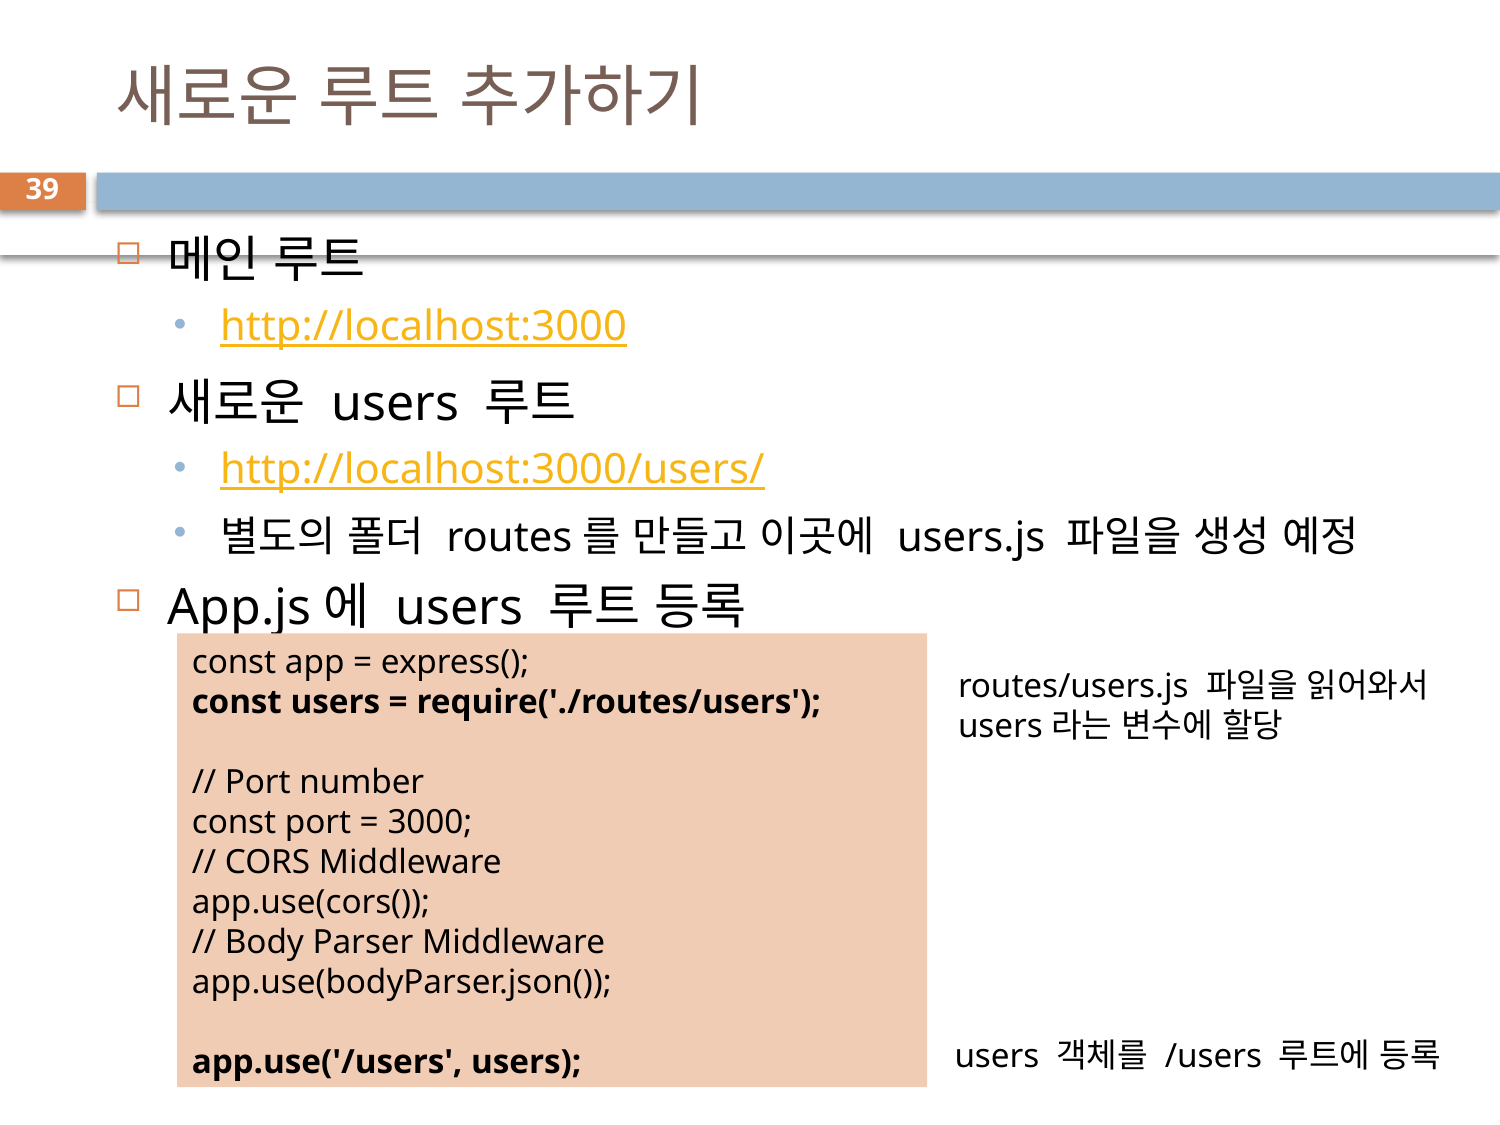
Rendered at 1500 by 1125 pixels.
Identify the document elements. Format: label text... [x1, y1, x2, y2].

text_box routes/users.js 파일을 읽어와서 users라는 변수에 할당 [943, 656, 1453, 752]
text_box const app = express(); const users = require('./routes/users'); // Port number const port = 3000; // CORS Middleware app.use(cors()); // Body Parser Middleware app.use(bodyParser.json()); app.use('/users', users); [177, 633, 928, 1088]
text_box users 객체를 /users 루트에 등록 [939, 1026, 1456, 1082]
slide_number 39 [0, 170, 87, 211]
list 메인 루트 http://localhost:3000 새로운 users 루트 http://localhost:3000/users/ 별도의 폴더 routes를 만들고 이곳에 users.js 파일을 생성 예정 App.js에 users 루트 등록 [100, 219, 1438, 1047]
title 새로운 루트 추가하기 [100, 37, 1438, 149]
